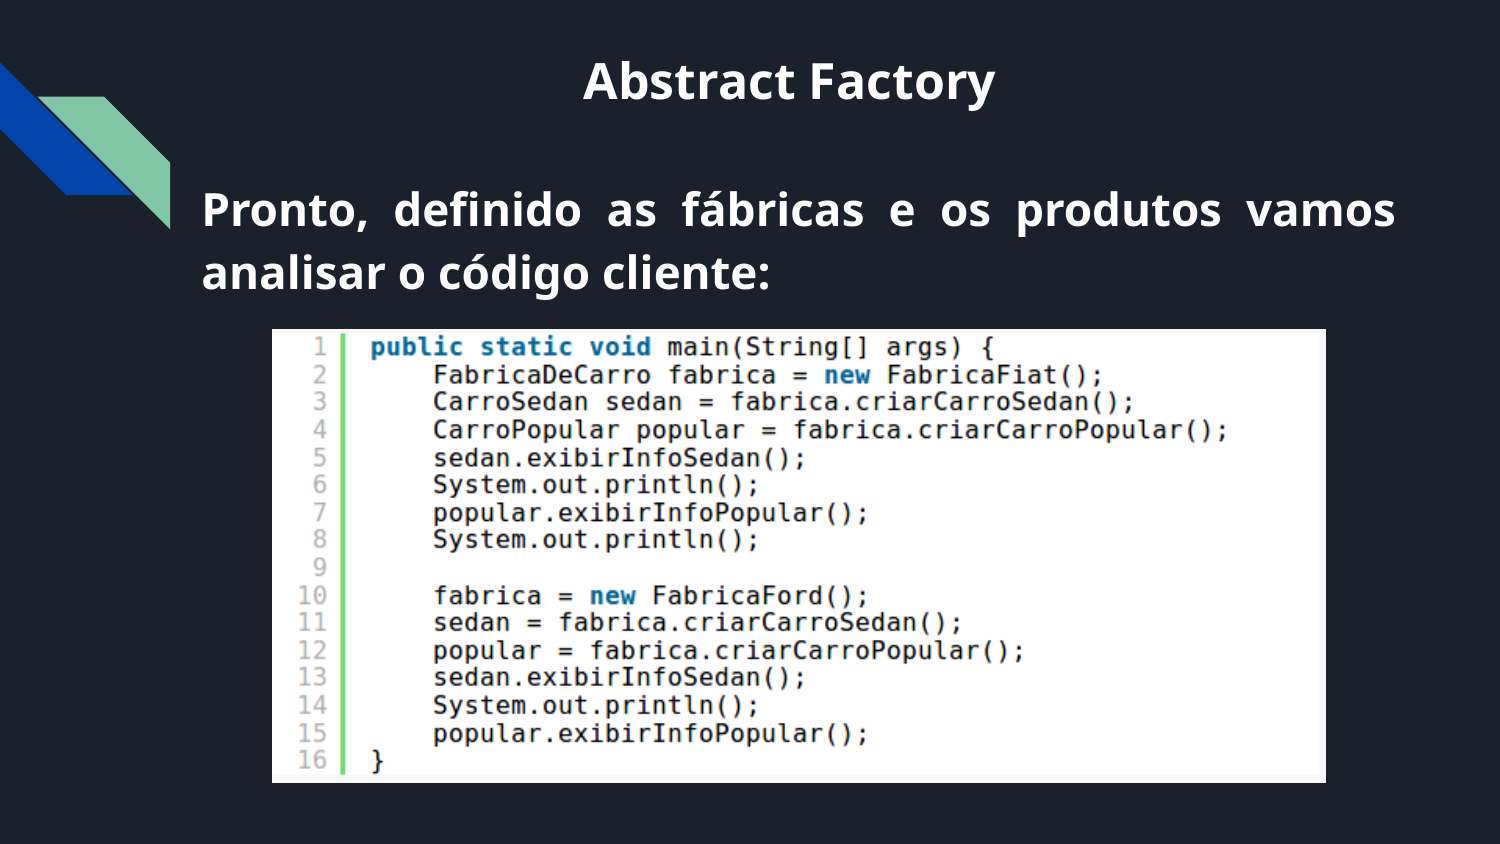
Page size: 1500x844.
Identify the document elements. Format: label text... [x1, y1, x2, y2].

title Abstract Factory [212, 34, 1368, 132]
picture [272, 329, 1326, 783]
list Pronto, definido as fábricas e os produtos vamos analisar o código cliente: [186, 156, 1412, 802]
